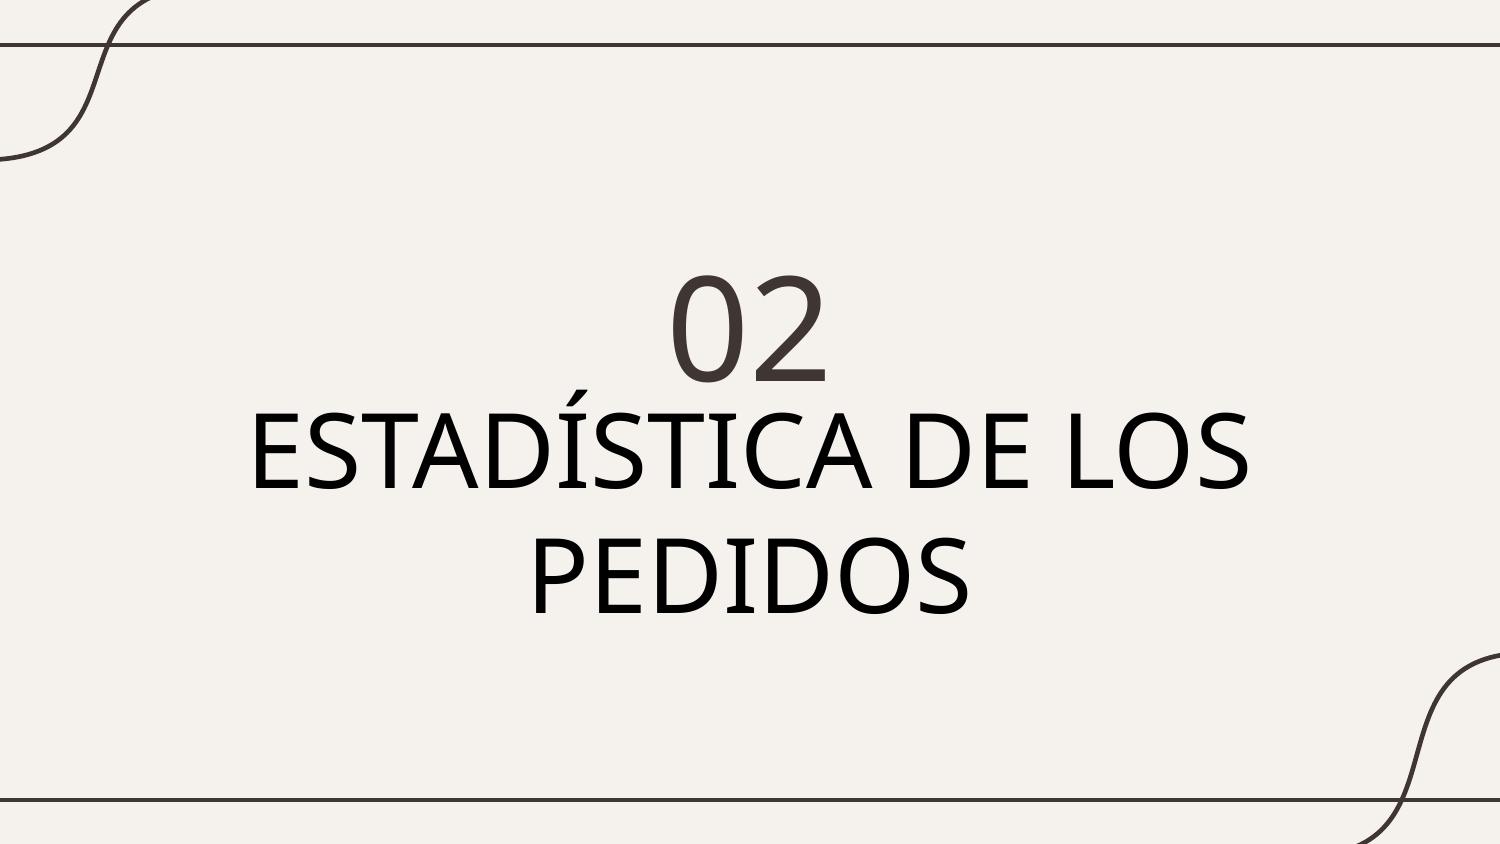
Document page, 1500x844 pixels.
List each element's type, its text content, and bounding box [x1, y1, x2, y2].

title ESTADÍSTICA DE LOS PEDIDOS [155, 456, 1345, 563]
title 02 [614, 242, 886, 404]
